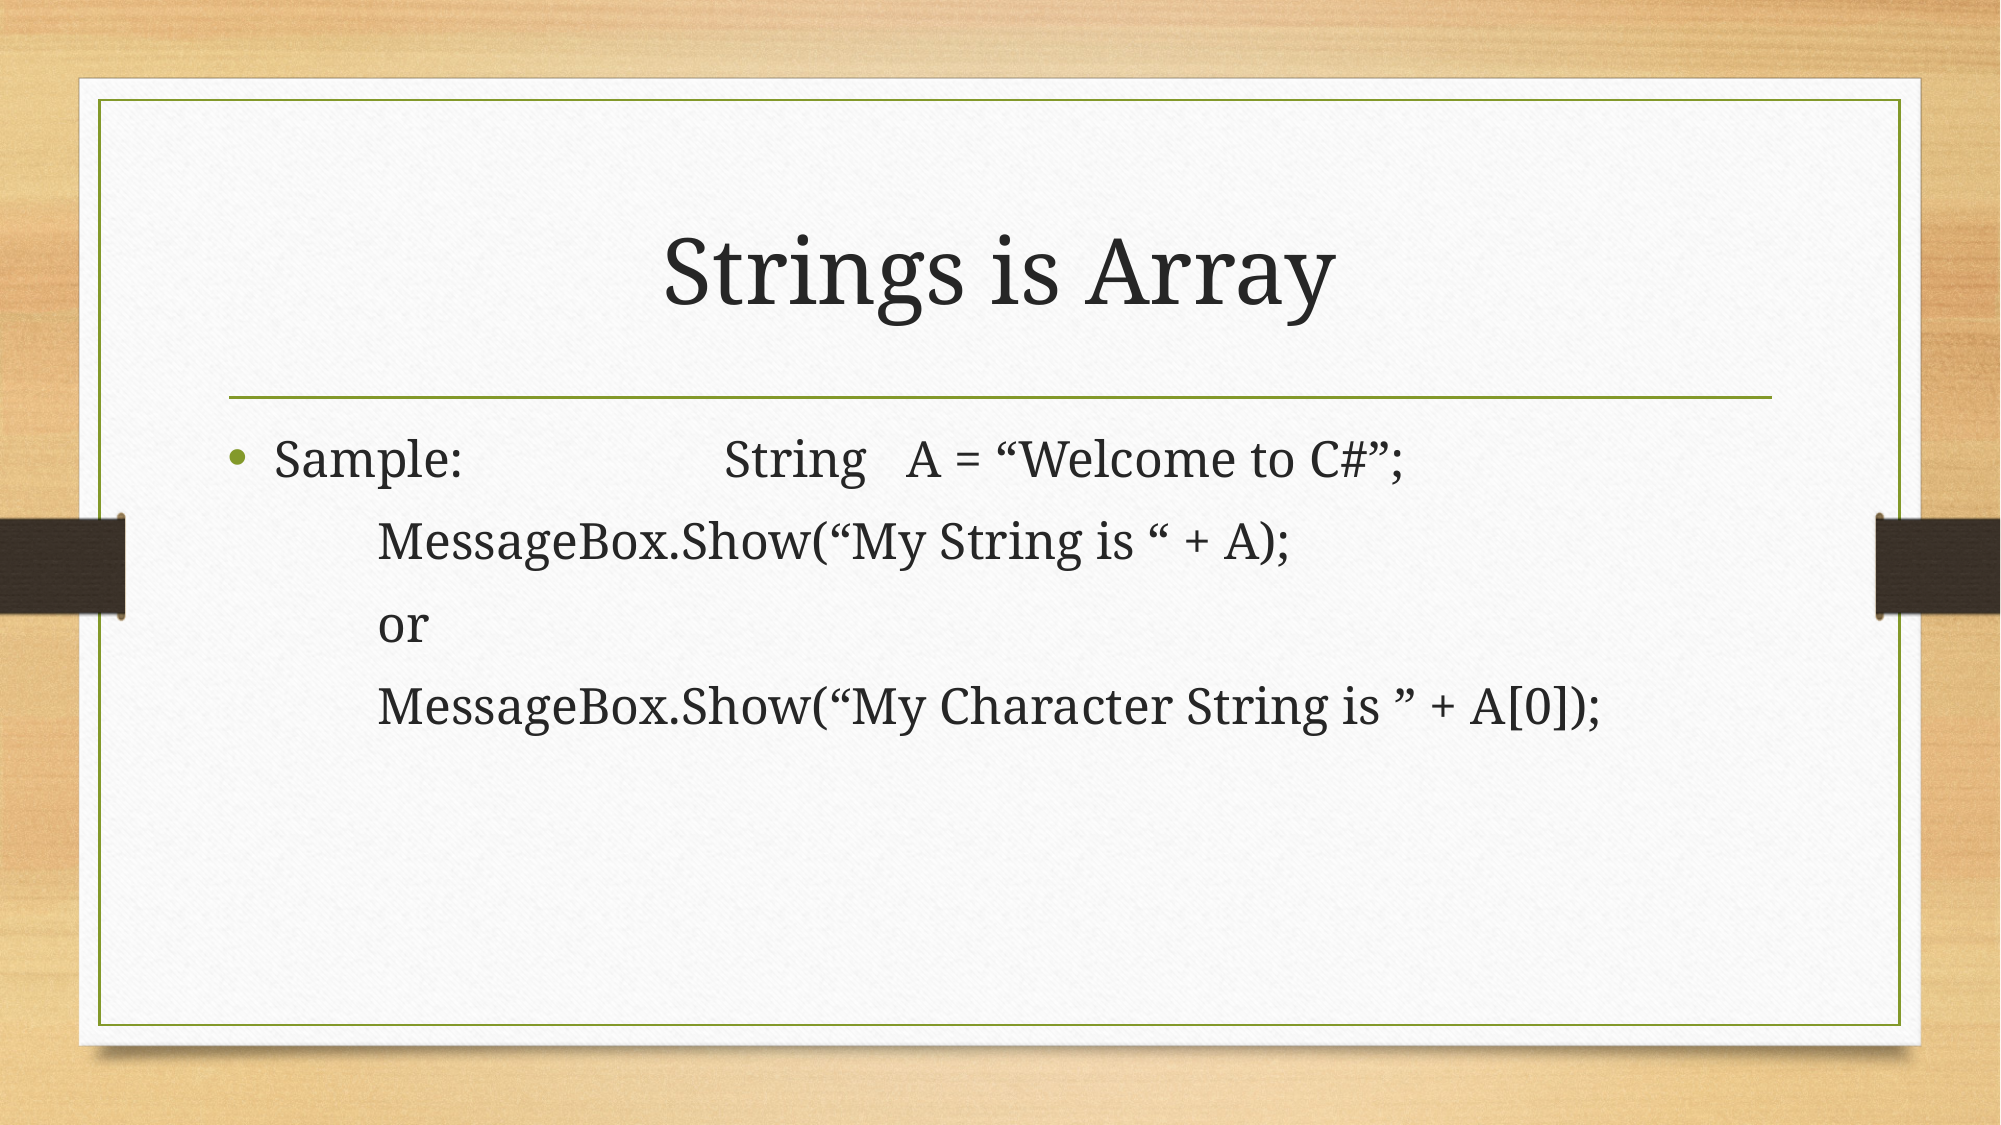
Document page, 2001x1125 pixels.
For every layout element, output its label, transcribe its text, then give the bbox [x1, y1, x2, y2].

picture [0, 0, 2001, 1125]
list Sample: String A = “Welcome to C#”; MessageBox.Show(“My String is “ + A); or MessageBox.Show(“My Character String is ” + A[0]); [212, 419, 1788, 964]
title Strings is Array [212, 161, 1788, 375]
